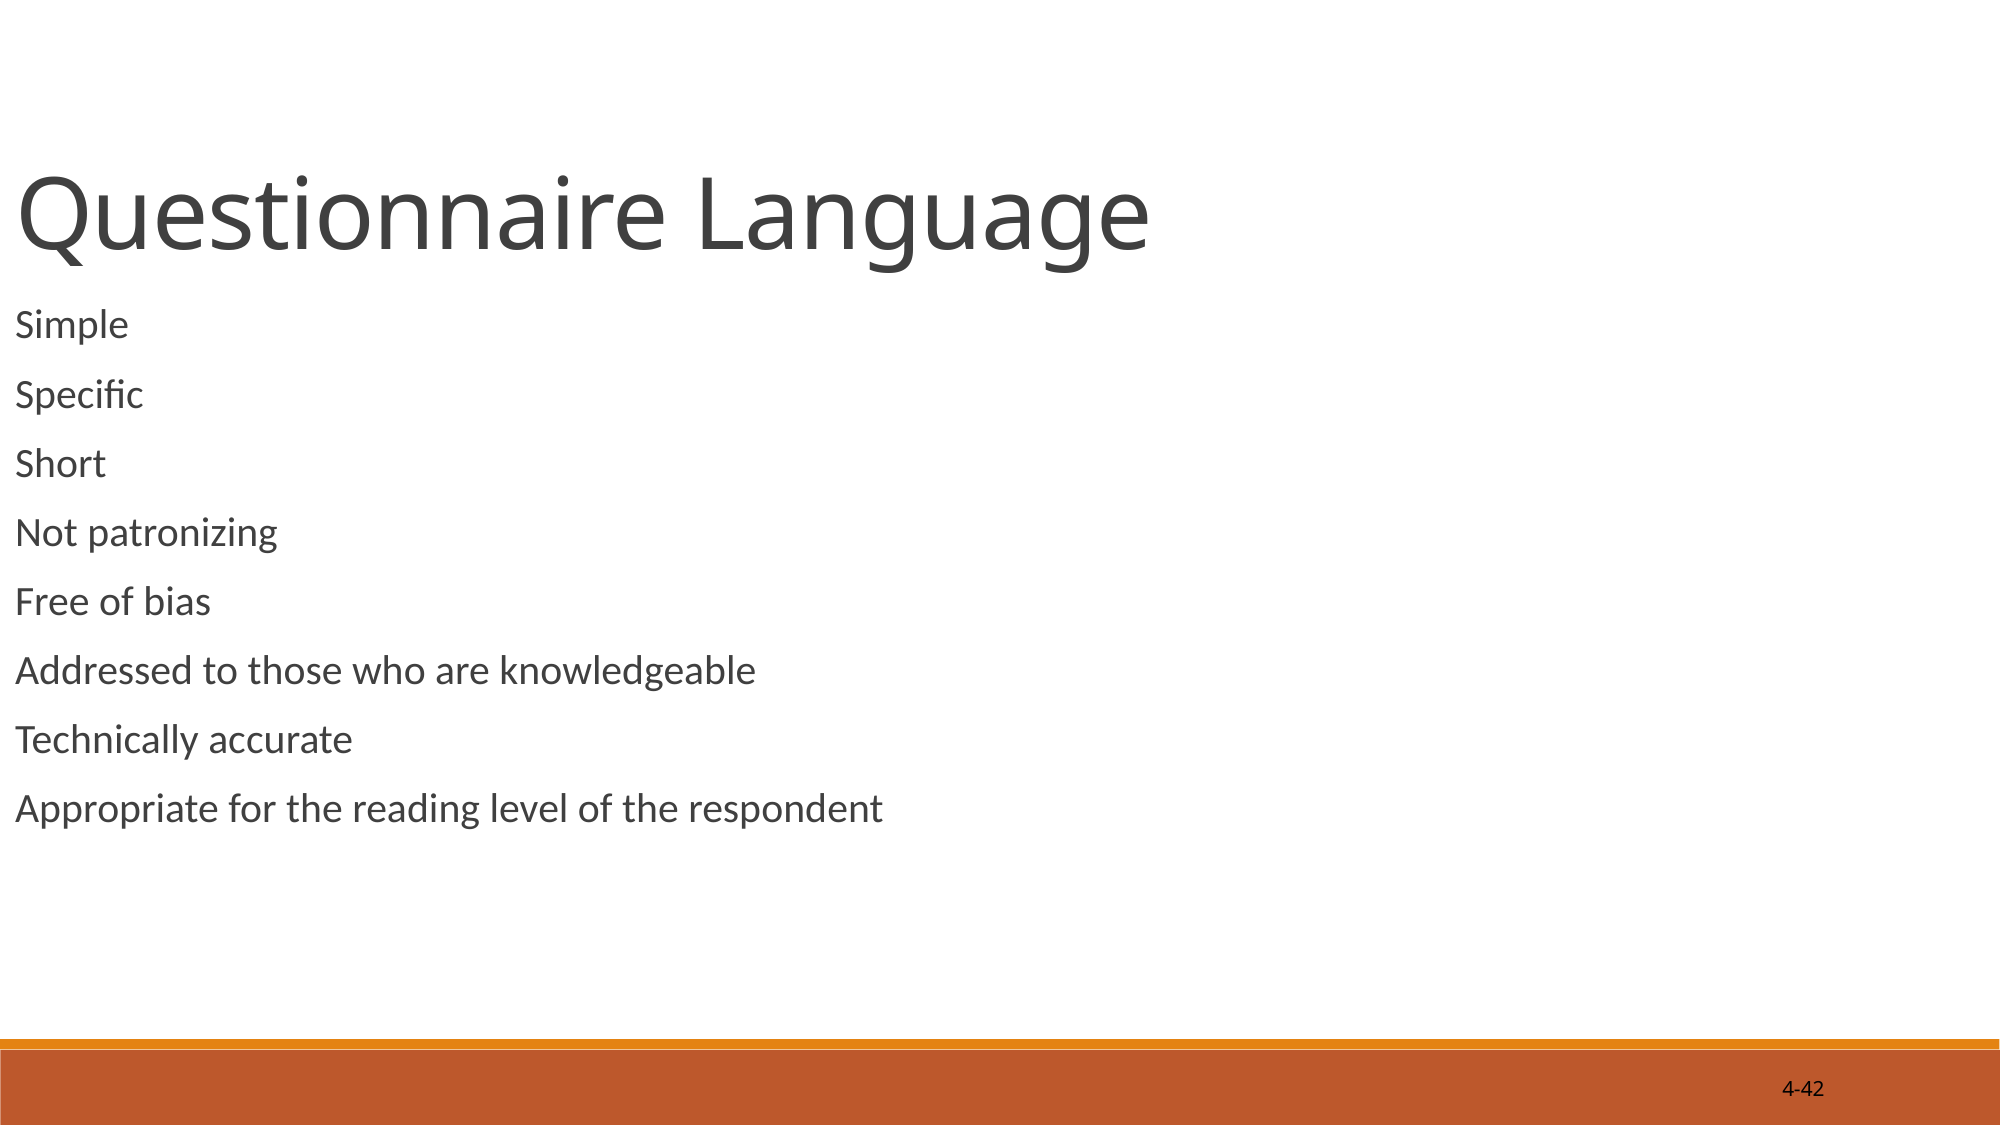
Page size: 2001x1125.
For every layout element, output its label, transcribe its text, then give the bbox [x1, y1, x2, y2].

list Simple Specific Short Not patronizing Free of bias Addressed to those who are knowledgeable Technically accurate Appropriate for the reading level of the respondent [0, 299, 1725, 1014]
slide_number 4-42 [1624, 1059, 1840, 1120]
title Questionnaire Language [0, 59, 1725, 278]
